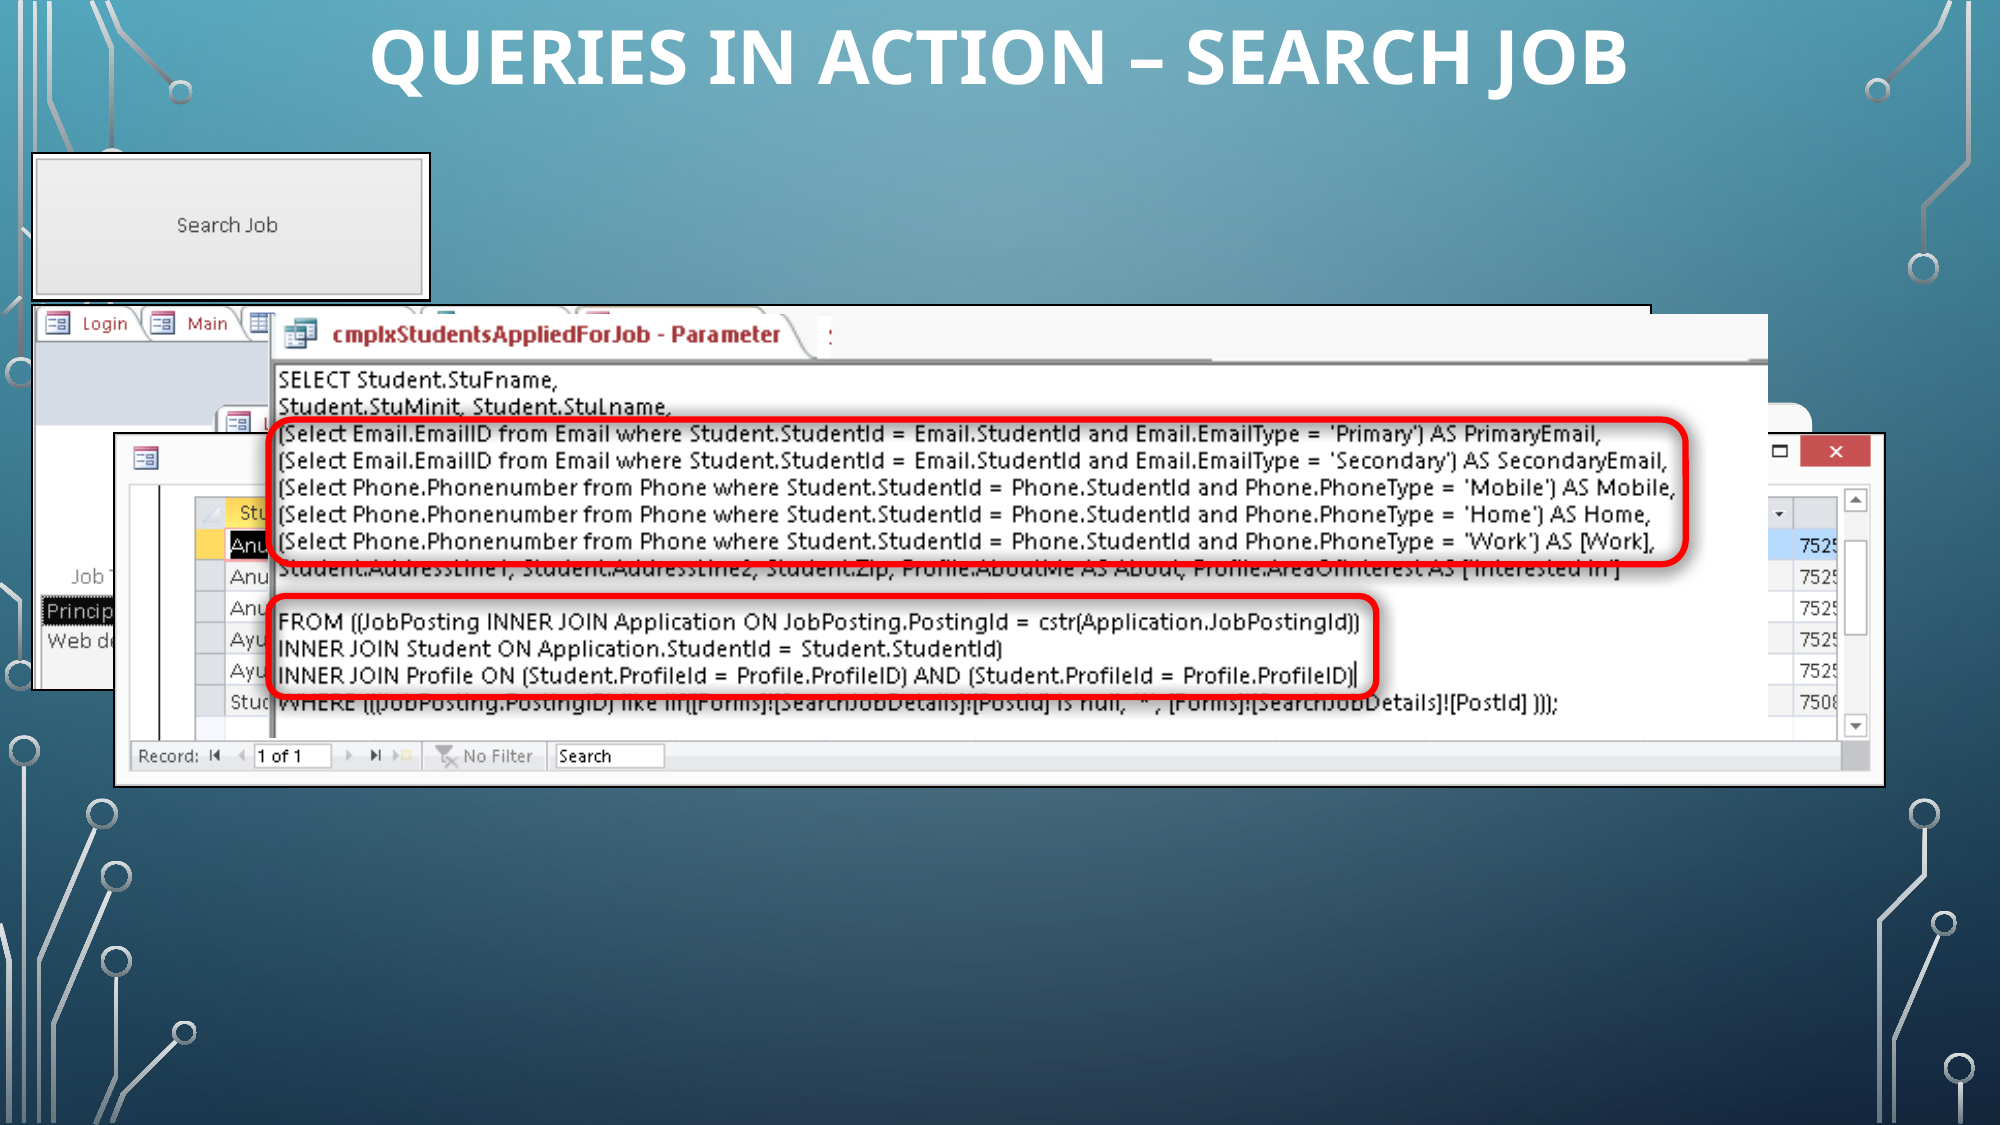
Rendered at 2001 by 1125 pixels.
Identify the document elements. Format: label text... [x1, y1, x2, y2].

picture [32, 305, 1885, 787]
title Queries in action – Search Job [187, 3, 1813, 117]
picture [32, 153, 429, 300]
